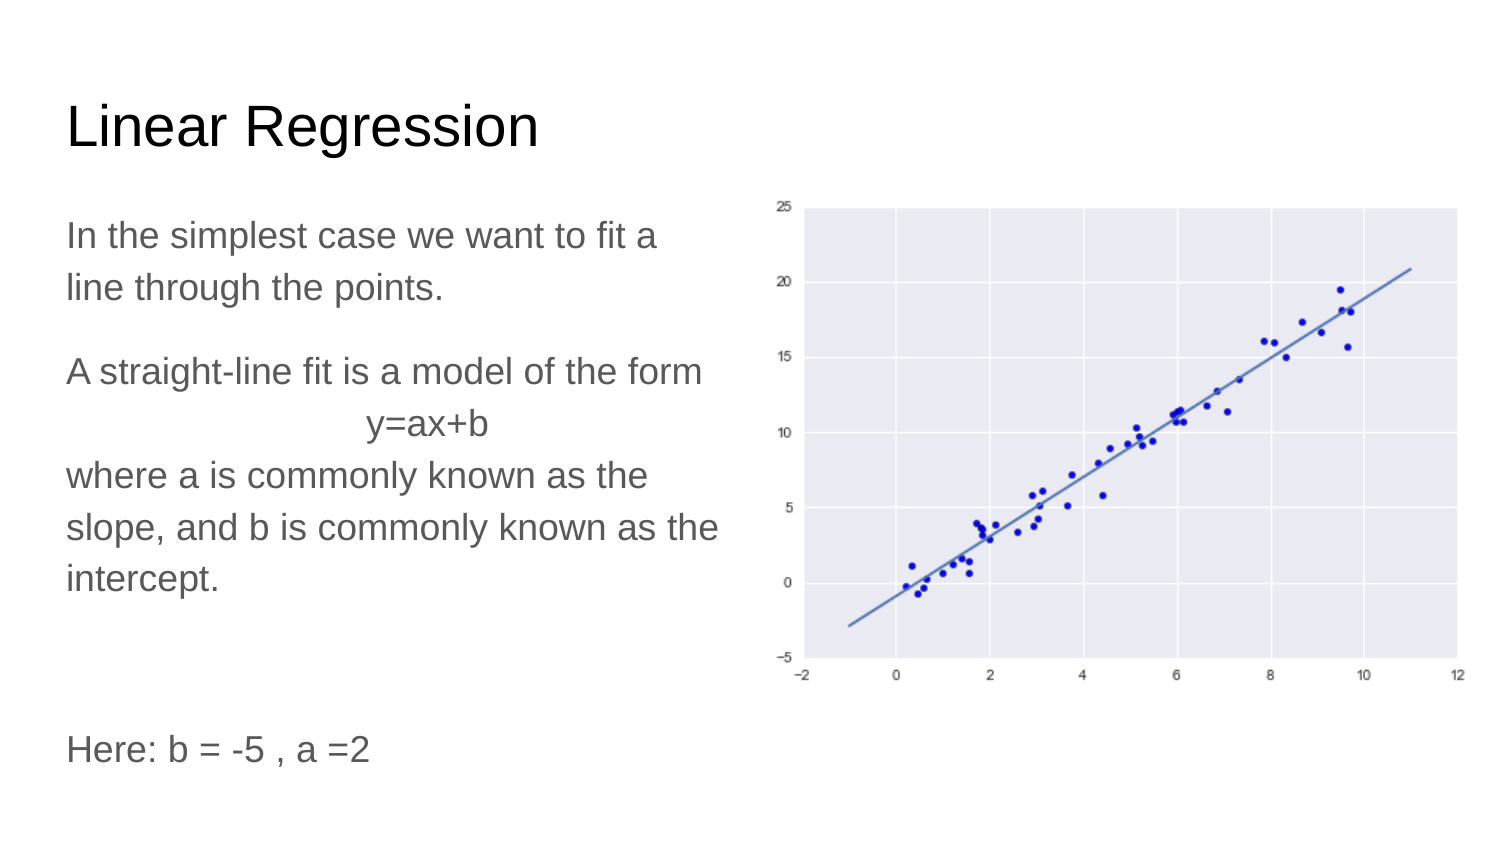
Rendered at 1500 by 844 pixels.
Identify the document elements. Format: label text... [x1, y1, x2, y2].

list In the simplest case we want to fit a line through the points. A straight-line fit is a model of the form y=ax+b where a is commonly known as the slope, and b is commonly known as the intercept. Here: b = -5 , a =2 [51, 189, 741, 750]
title Linear Regression [51, 72, 1449, 167]
picture [765, 191, 1476, 692]
